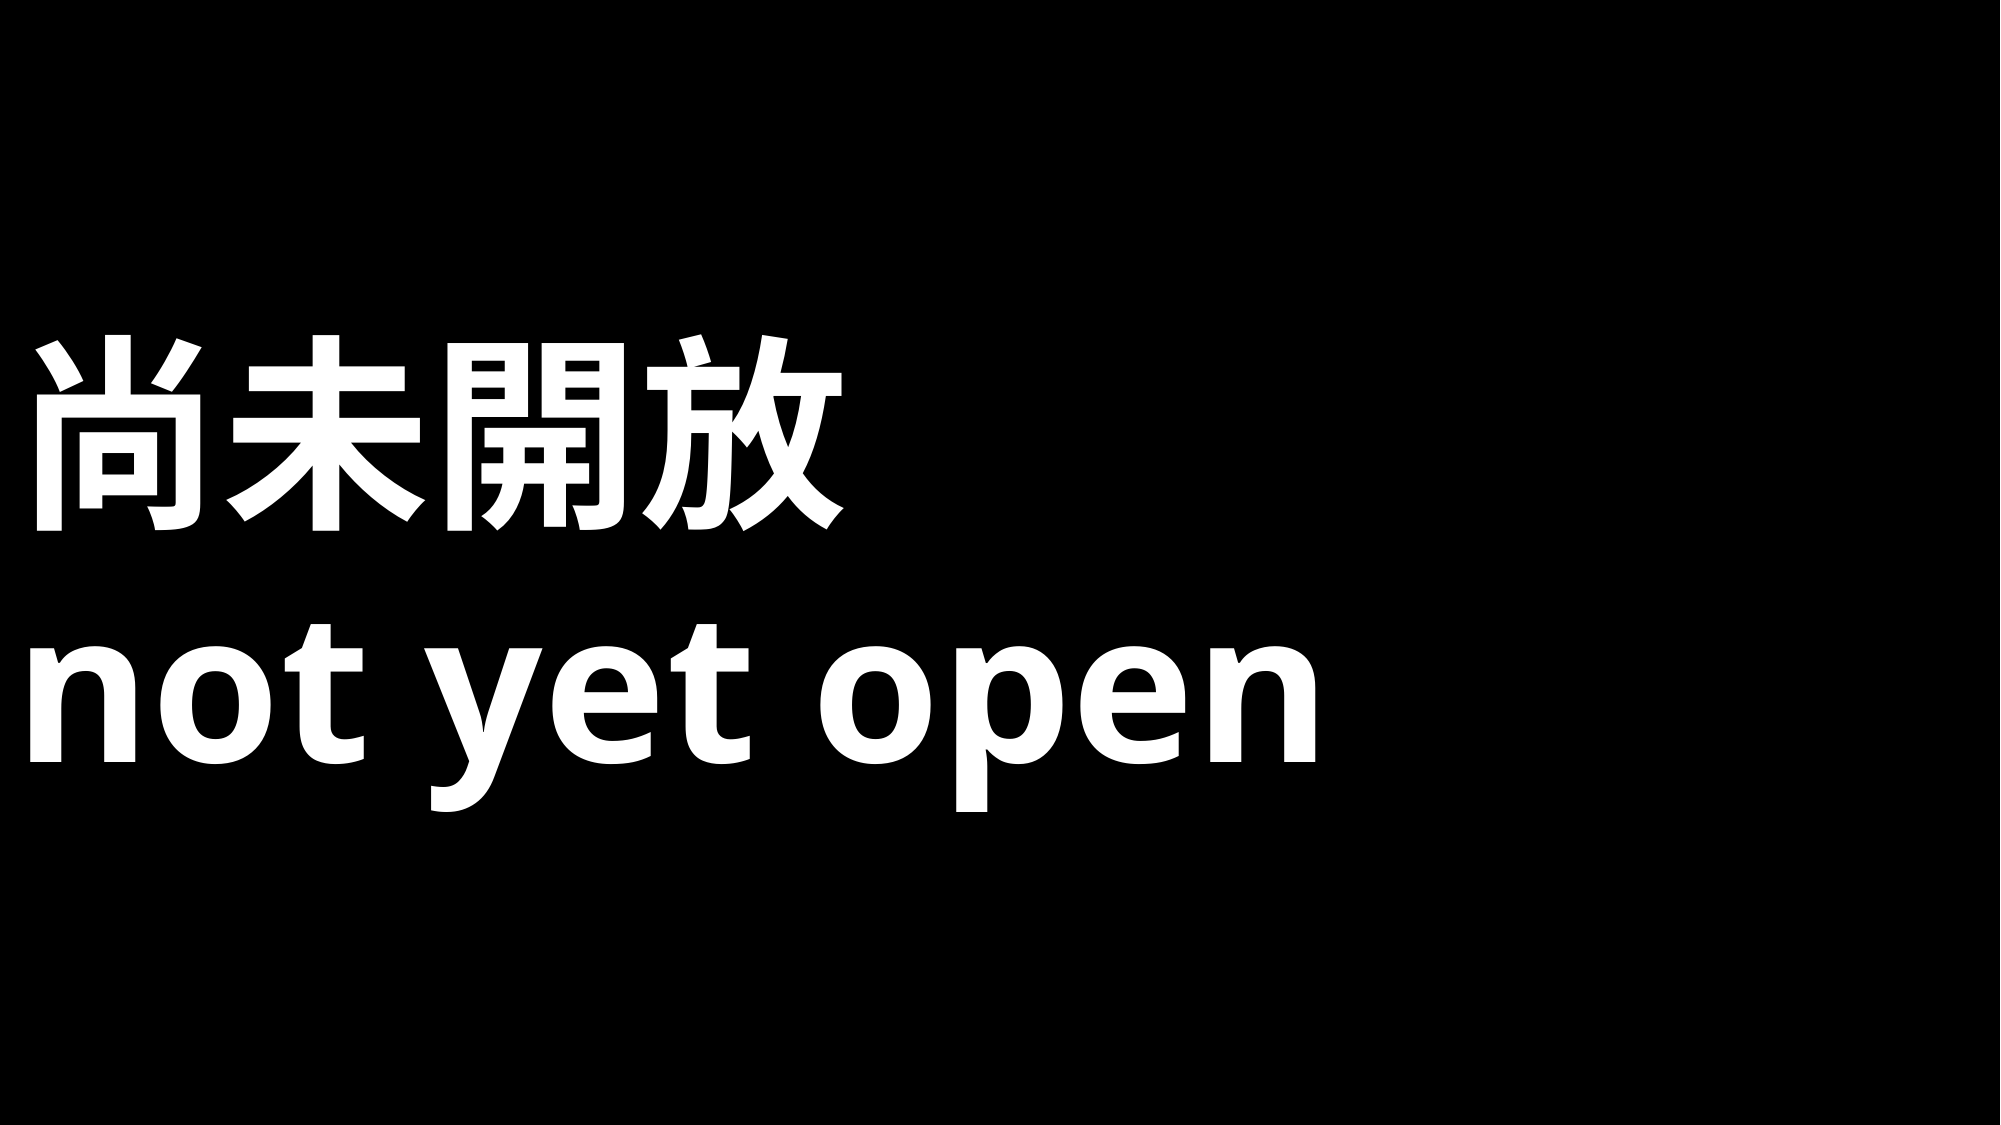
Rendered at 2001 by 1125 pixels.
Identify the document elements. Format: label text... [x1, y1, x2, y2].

text_box 尚未開放 not yet open [0, 297, 2000, 812]
